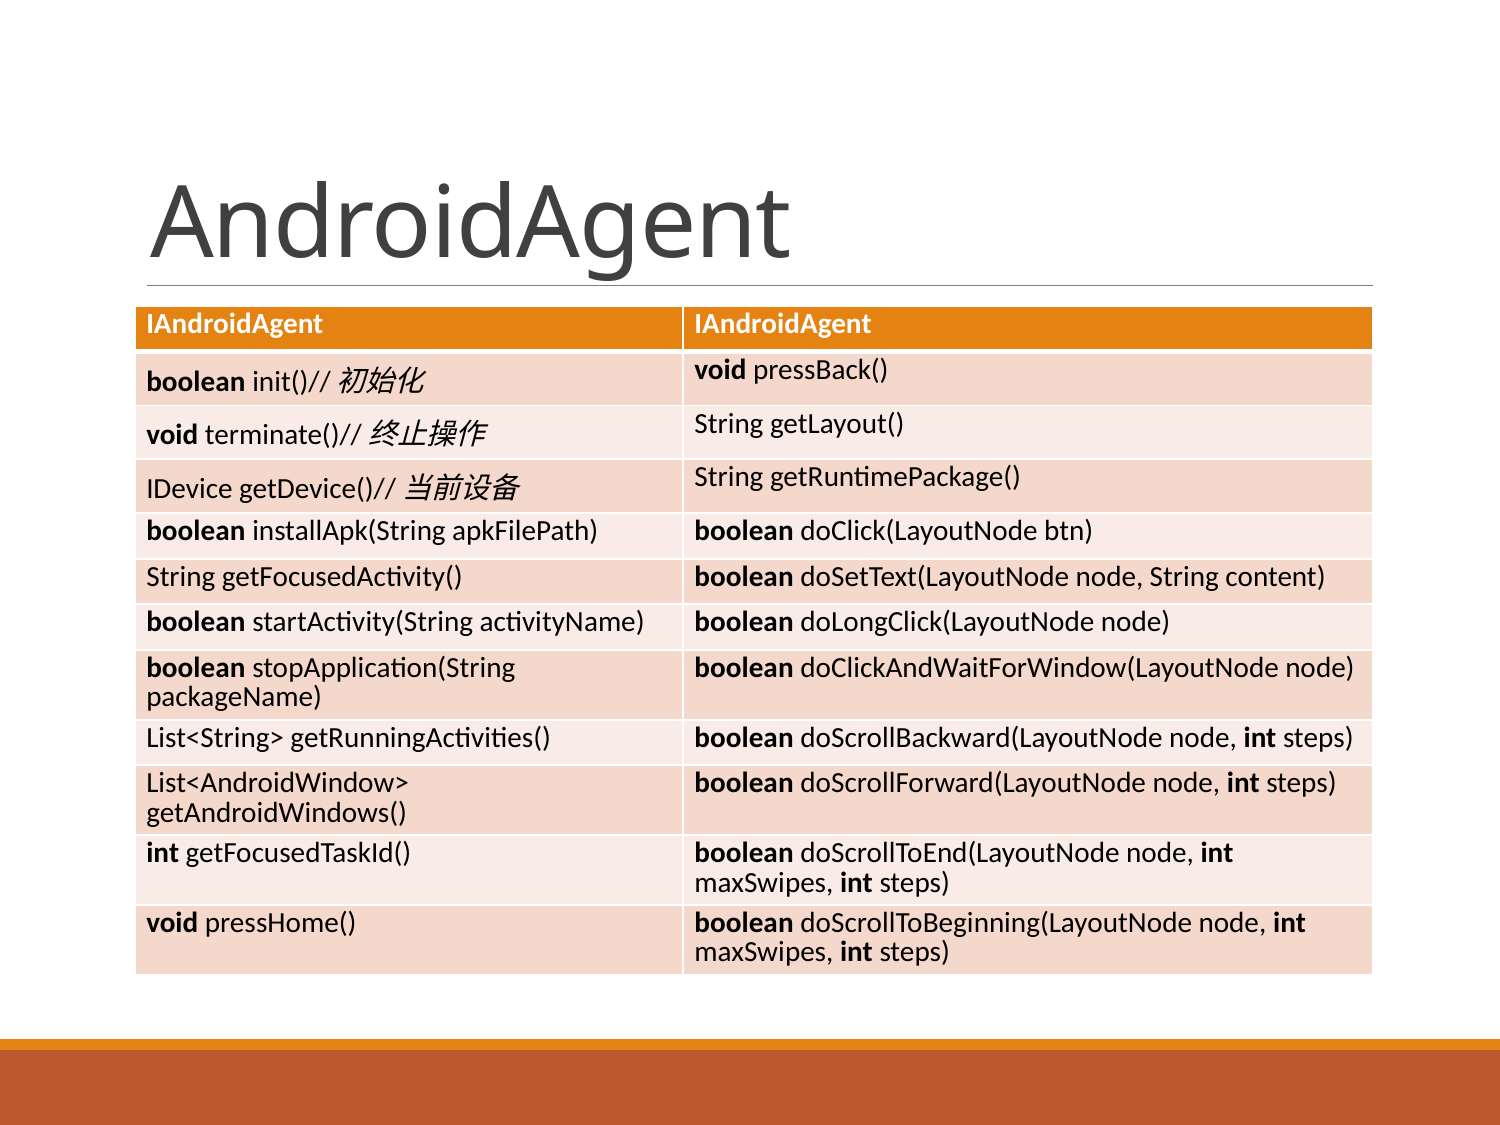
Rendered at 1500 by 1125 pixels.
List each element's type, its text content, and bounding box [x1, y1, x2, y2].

table_cell boolean doSetText(LayoutNode node, String content) [684, 560, 1372, 603]
table_cell String getRuntimePackage() [684, 460, 1372, 512]
table_cell boolean doScrollForward(LayoutNode node, int steps) [684, 766, 1372, 834]
table_cell boolean stopApplication(String packageName) [136, 651, 682, 719]
table_cell boolean doScrollToEnd(LayoutNode node, int maxSwipes, int steps) [684, 836, 1372, 904]
table_cell List<AndroidWindow> getAndroidWindows() [136, 766, 682, 834]
title AndroidAgent [135, 47, 1373, 285]
table_cell boolean init()//初始化 [136, 354, 682, 405]
table_cell String getLayout() [684, 406, 1372, 458]
table_cell void pressBack() [684, 354, 1372, 405]
table_cell boolean doScrollToBeginning(LayoutNode node, int maxSwipes, int steps) [684, 906, 1372, 974]
table_cell boolean startActivity(String activityName) [136, 605, 682, 649]
table_cell boolean doScrollBackward(LayoutNode node, int steps) [684, 721, 1372, 764]
table_cell void terminate()//终止操作 [136, 406, 682, 458]
table_cell String getFocusedActivity() [136, 560, 682, 603]
table_cell void pressHome() [136, 906, 682, 974]
table_cell List<String> getRunningActivities() [136, 721, 682, 764]
table_cell boolean doClick(LayoutNode btn) [684, 514, 1372, 558]
table_header IAndroidAgent [136, 307, 682, 349]
table_cell IDevice getDevice()//当前设备 [136, 460, 682, 512]
table_cell boolean doClickAndWaitForWindow(LayoutNode node) [684, 651, 1372, 719]
table_cell boolean doLongClick(LayoutNode node) [684, 605, 1372, 649]
table_cell int getFocusedTaskId() [136, 836, 682, 904]
table_cell boolean installApk(String apkFilePath) [136, 514, 682, 558]
table_header IAndroidAgent [684, 307, 1372, 349]
